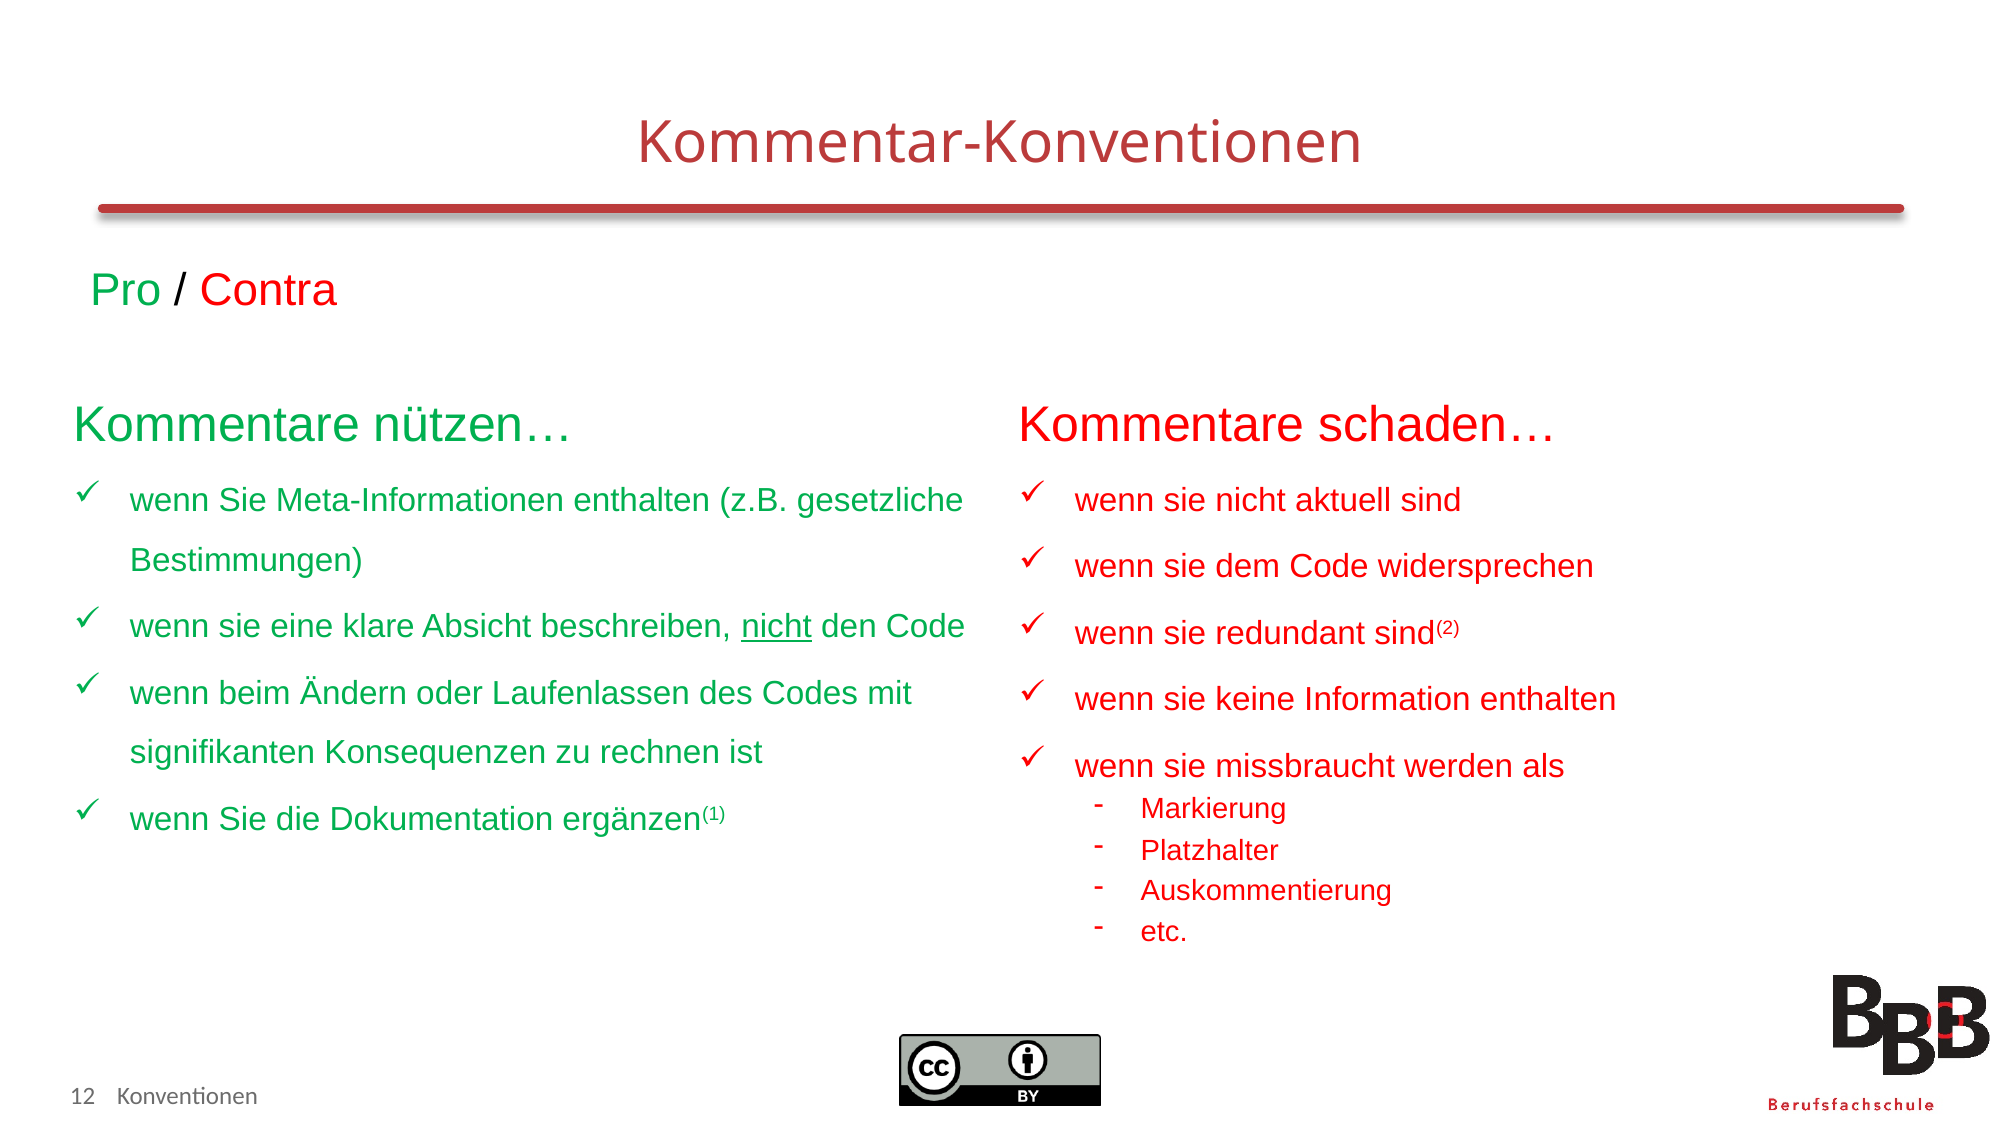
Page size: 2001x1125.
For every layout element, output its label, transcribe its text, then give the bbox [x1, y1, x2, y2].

title Kommentar-Konventionen [99, 45, 1900, 233]
slide_number 12 [0, 1065, 111, 1125]
footer Konventionen [111, 1065, 736, 1125]
list Kommentare nützen… wenn Sie Meta-Informationen enthalten (z.B. gesetzliche Bestimmungen) wenn sie eine klare Absicht beschreiben, nicht den Code wenn beim Ändern oder Laufenlassen des Codes mit signifikanten Konsequenzen zu rechnen ist wenn Sie die Dokumentation ergänzen(1) [73, 361, 989, 1035]
picture [899, 1034, 1101, 1106]
text_box Pro / Contra [74, 251, 1461, 346]
picture [1767, 975, 1990, 1114]
text_box Kommentare schaden… wenn sie nicht aktuell sind wenn sie dem Code widersprechen wenn sie redundant sind(2) wenn sie keine Information enthalten wenn sie missbraucht werden als Markierung Platzhalter Auskommentierung etc. [1018, 361, 1934, 1035]
